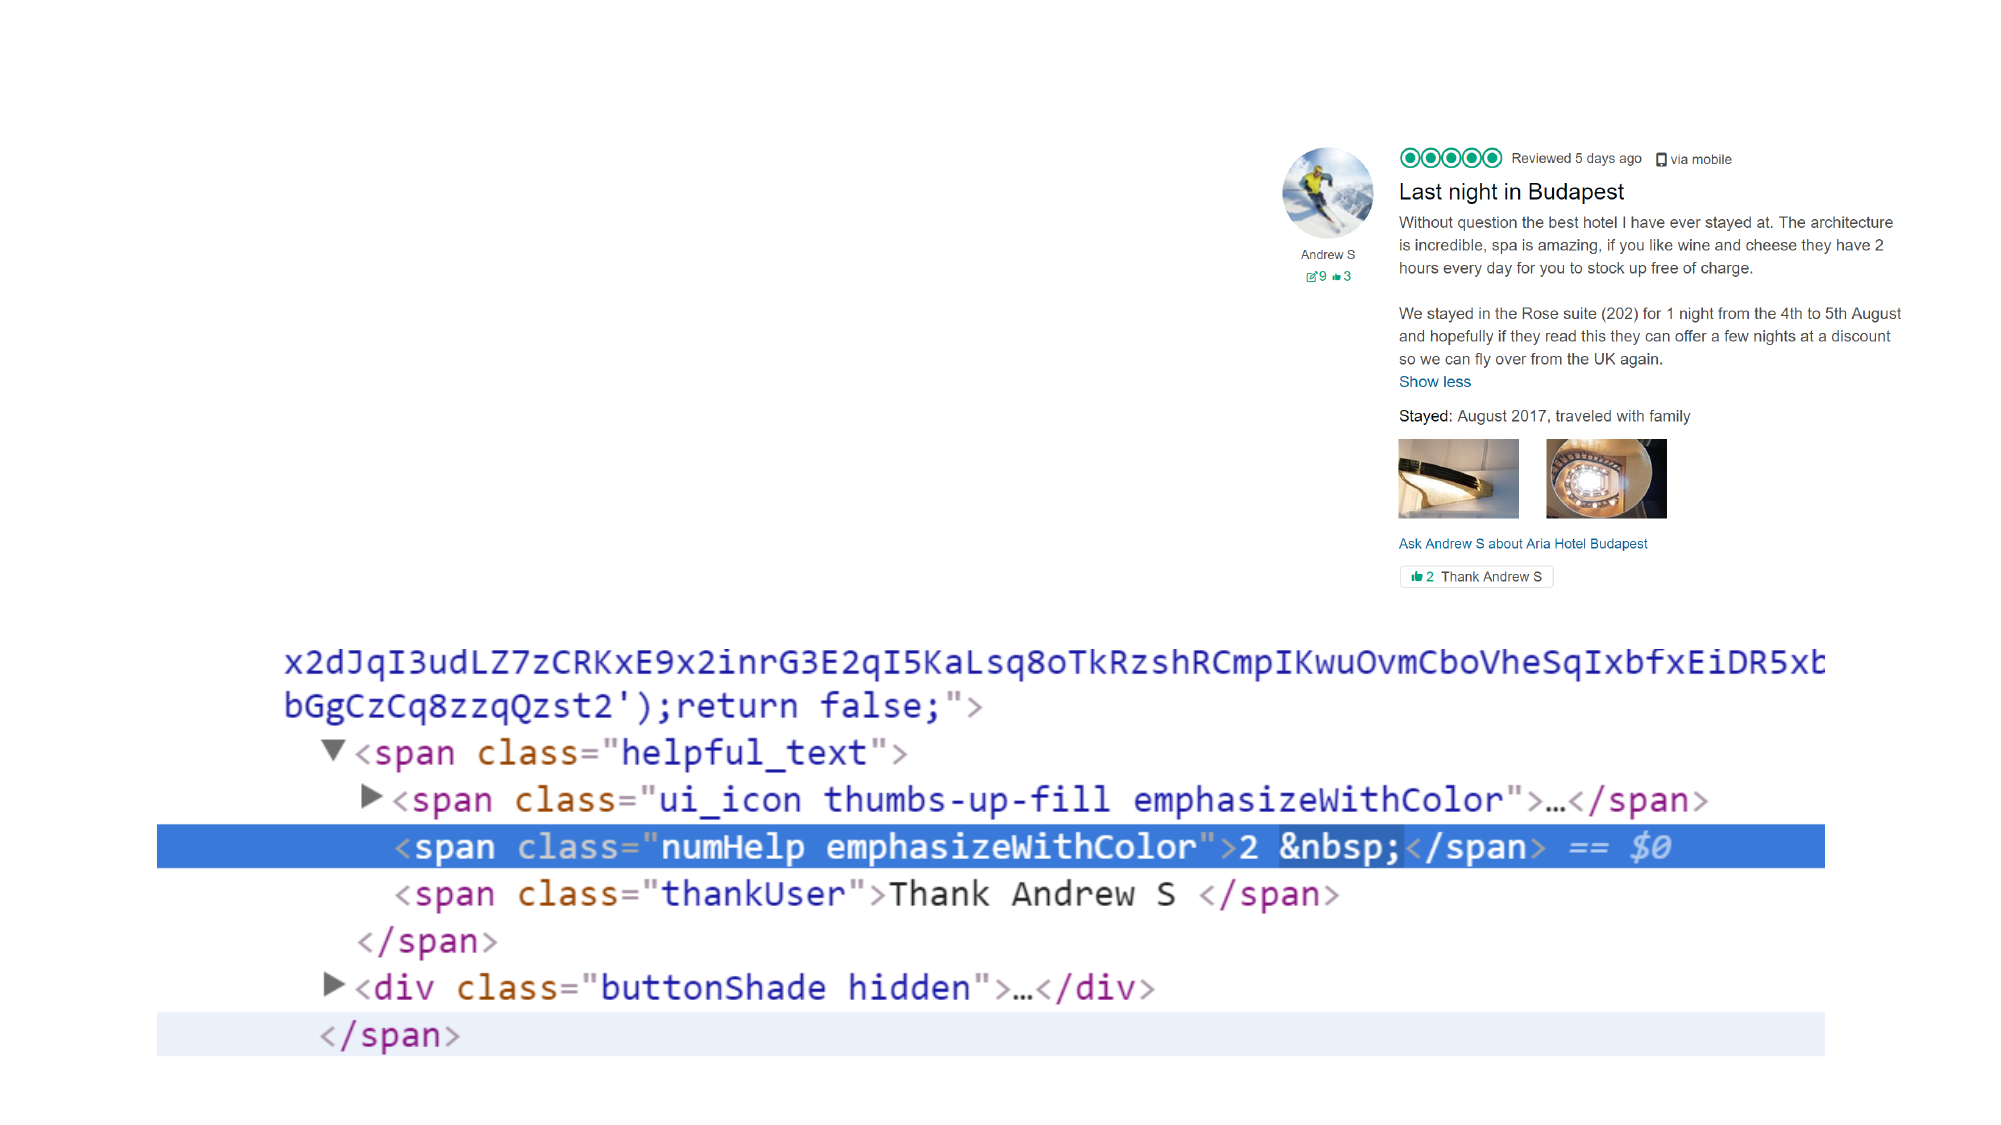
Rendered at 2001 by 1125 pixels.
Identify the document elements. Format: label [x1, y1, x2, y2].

picture [157, 649, 1826, 1058]
picture [1275, 129, 1902, 597]
